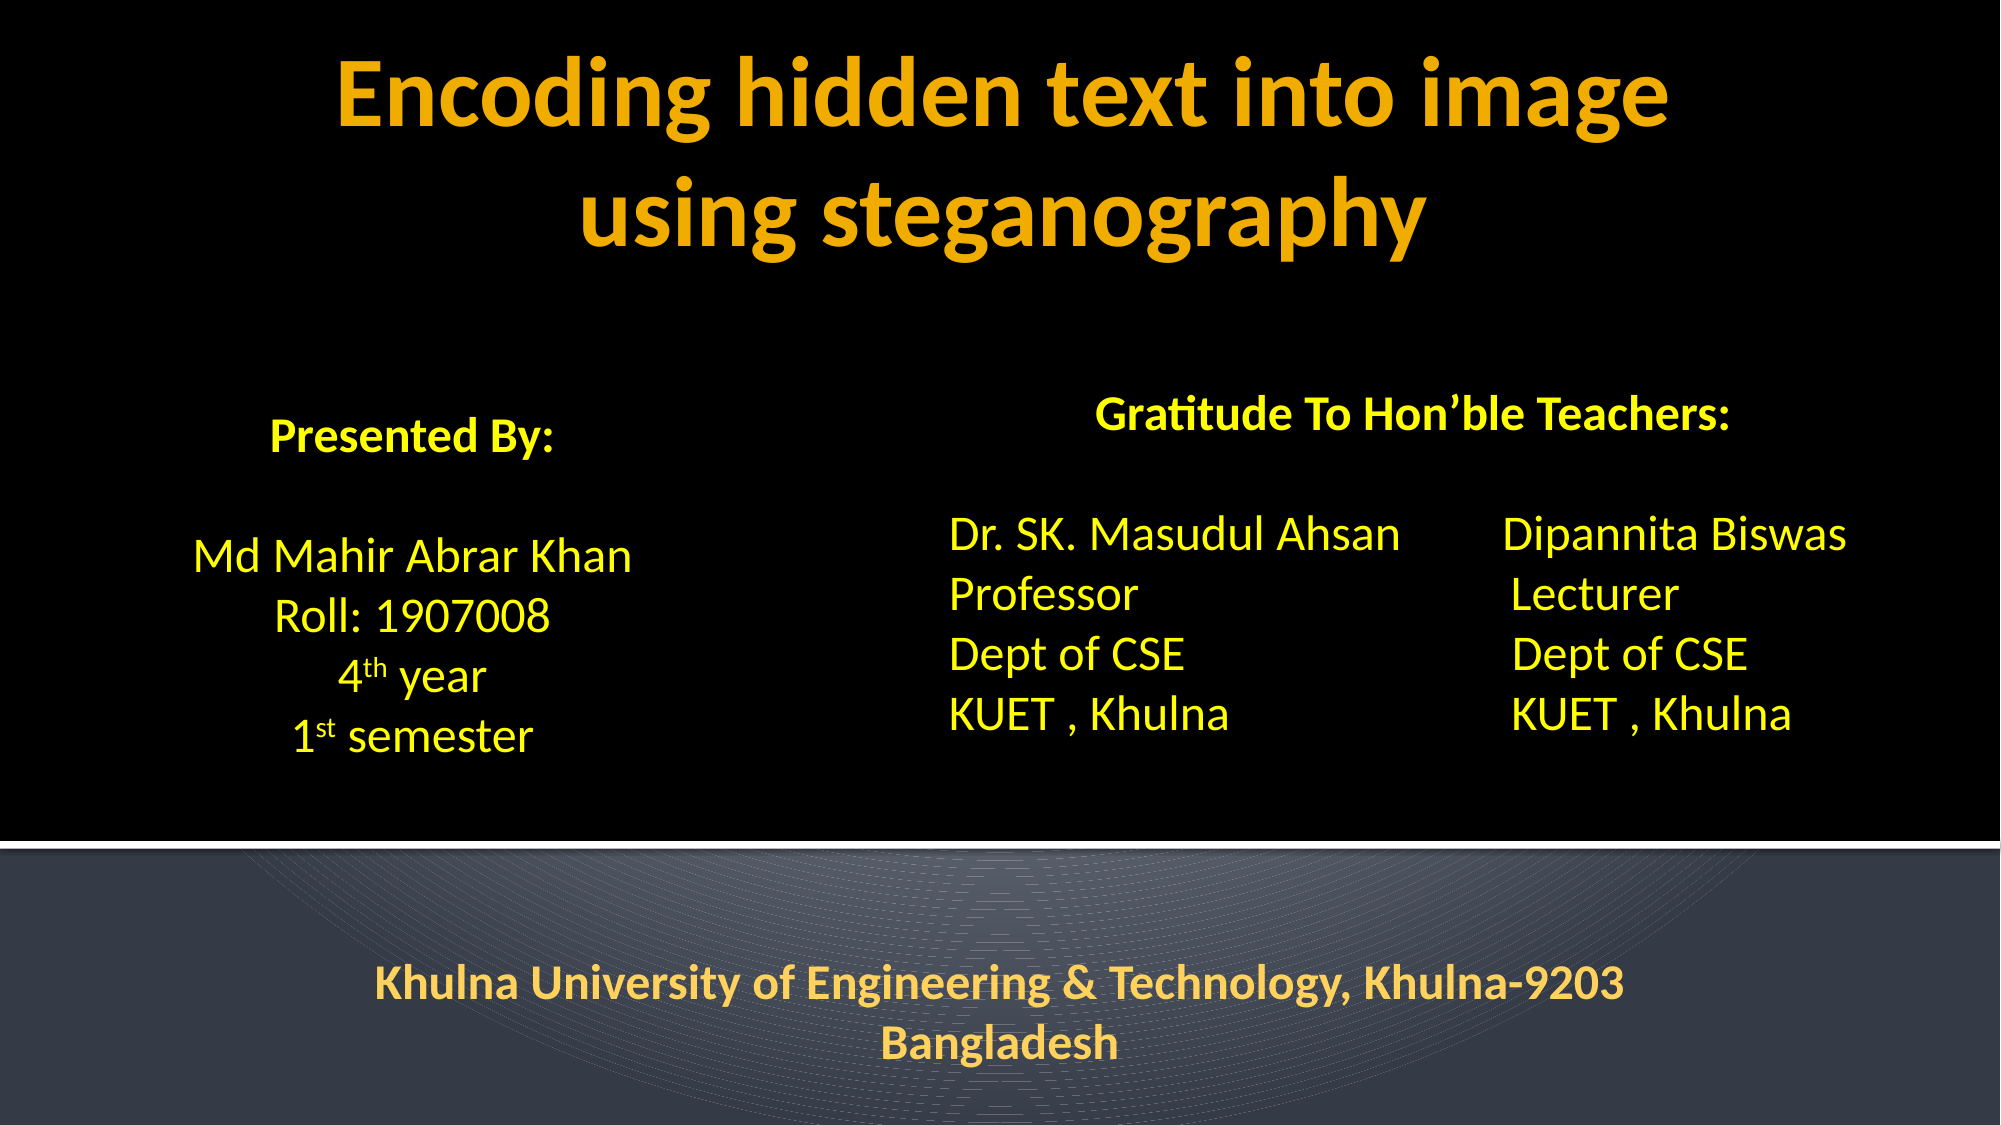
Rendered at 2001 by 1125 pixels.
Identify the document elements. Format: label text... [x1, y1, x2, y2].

text_box Khulna University of Engineering & Technology, Khulna-9203 Bangladesh [249, 891, 1750, 1077]
text_box Presented By: Md Mahir Abrar Khan Roll: 1907008 4th year 1st semester [125, 394, 700, 770]
text_box Gratitude To Hon’ble Teachers: Dr. SK. Masudul Ahsan Dipannita Biswas Professor Lecturer Dept of CSE Dept of CSE KUET , Khulna KUET , Khulna [934, 373, 1925, 748]
title Encoding hidden text into image using steganography [318, 26, 1682, 313]
